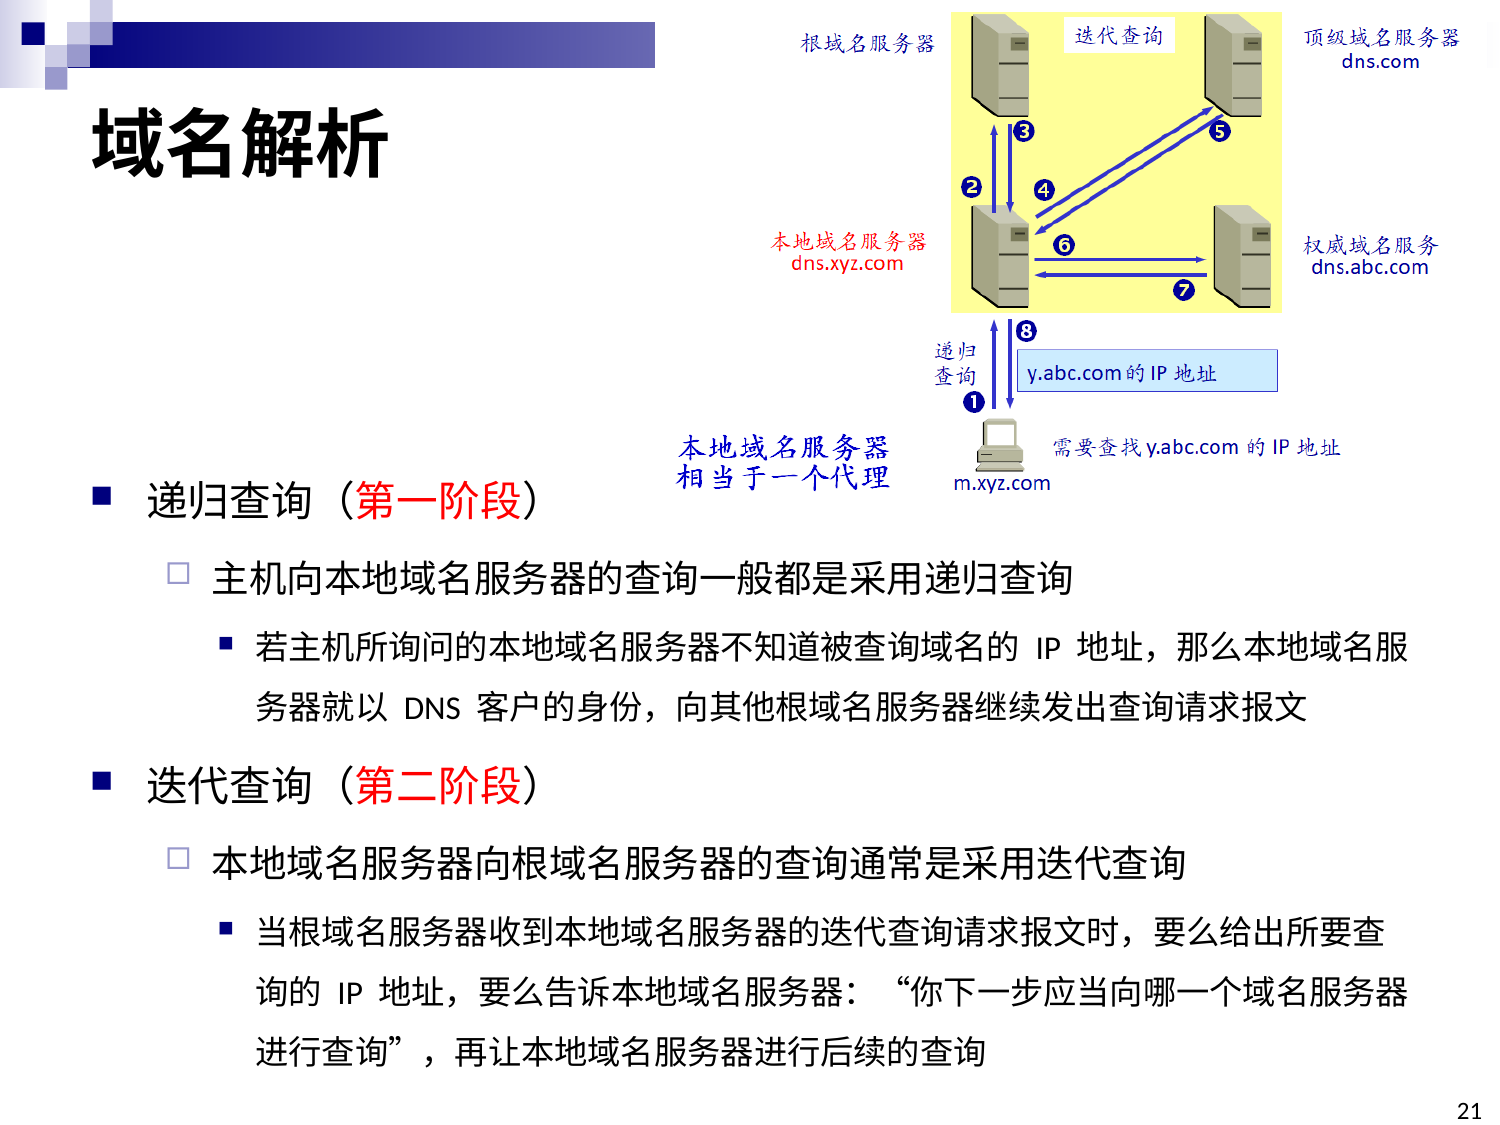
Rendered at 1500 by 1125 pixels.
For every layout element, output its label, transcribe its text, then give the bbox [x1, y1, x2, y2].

title 域名解析 [75, 75, 650, 209]
slide_number 21 [1448, 1100, 1483, 1125]
list 递归查询（第一阶段） 主机向本地域名服务器的查询一般都是采用递归查询 若主机所询问的本地域名服务器不知道被查询域名的 IP 地址，那么本地域名服务器就以 DNS 客户的身份，向其他根域名服务器继续发出查询请求报文 迭代查询（第二阶段） 本地域名服务器向根域名服务器的查询通常是采用迭代查询 当根域名服务器收到本地域名服务器的迭代查询请求报文时，要么给出所要查询的 IP 地址，要么告诉本地域名服务器：“你下一步应当向哪一个域名服务器进行查询”，再让本地域名服务器进行后续的查询 [75, 442, 1425, 1100]
picture [655, 8, 1487, 511]
